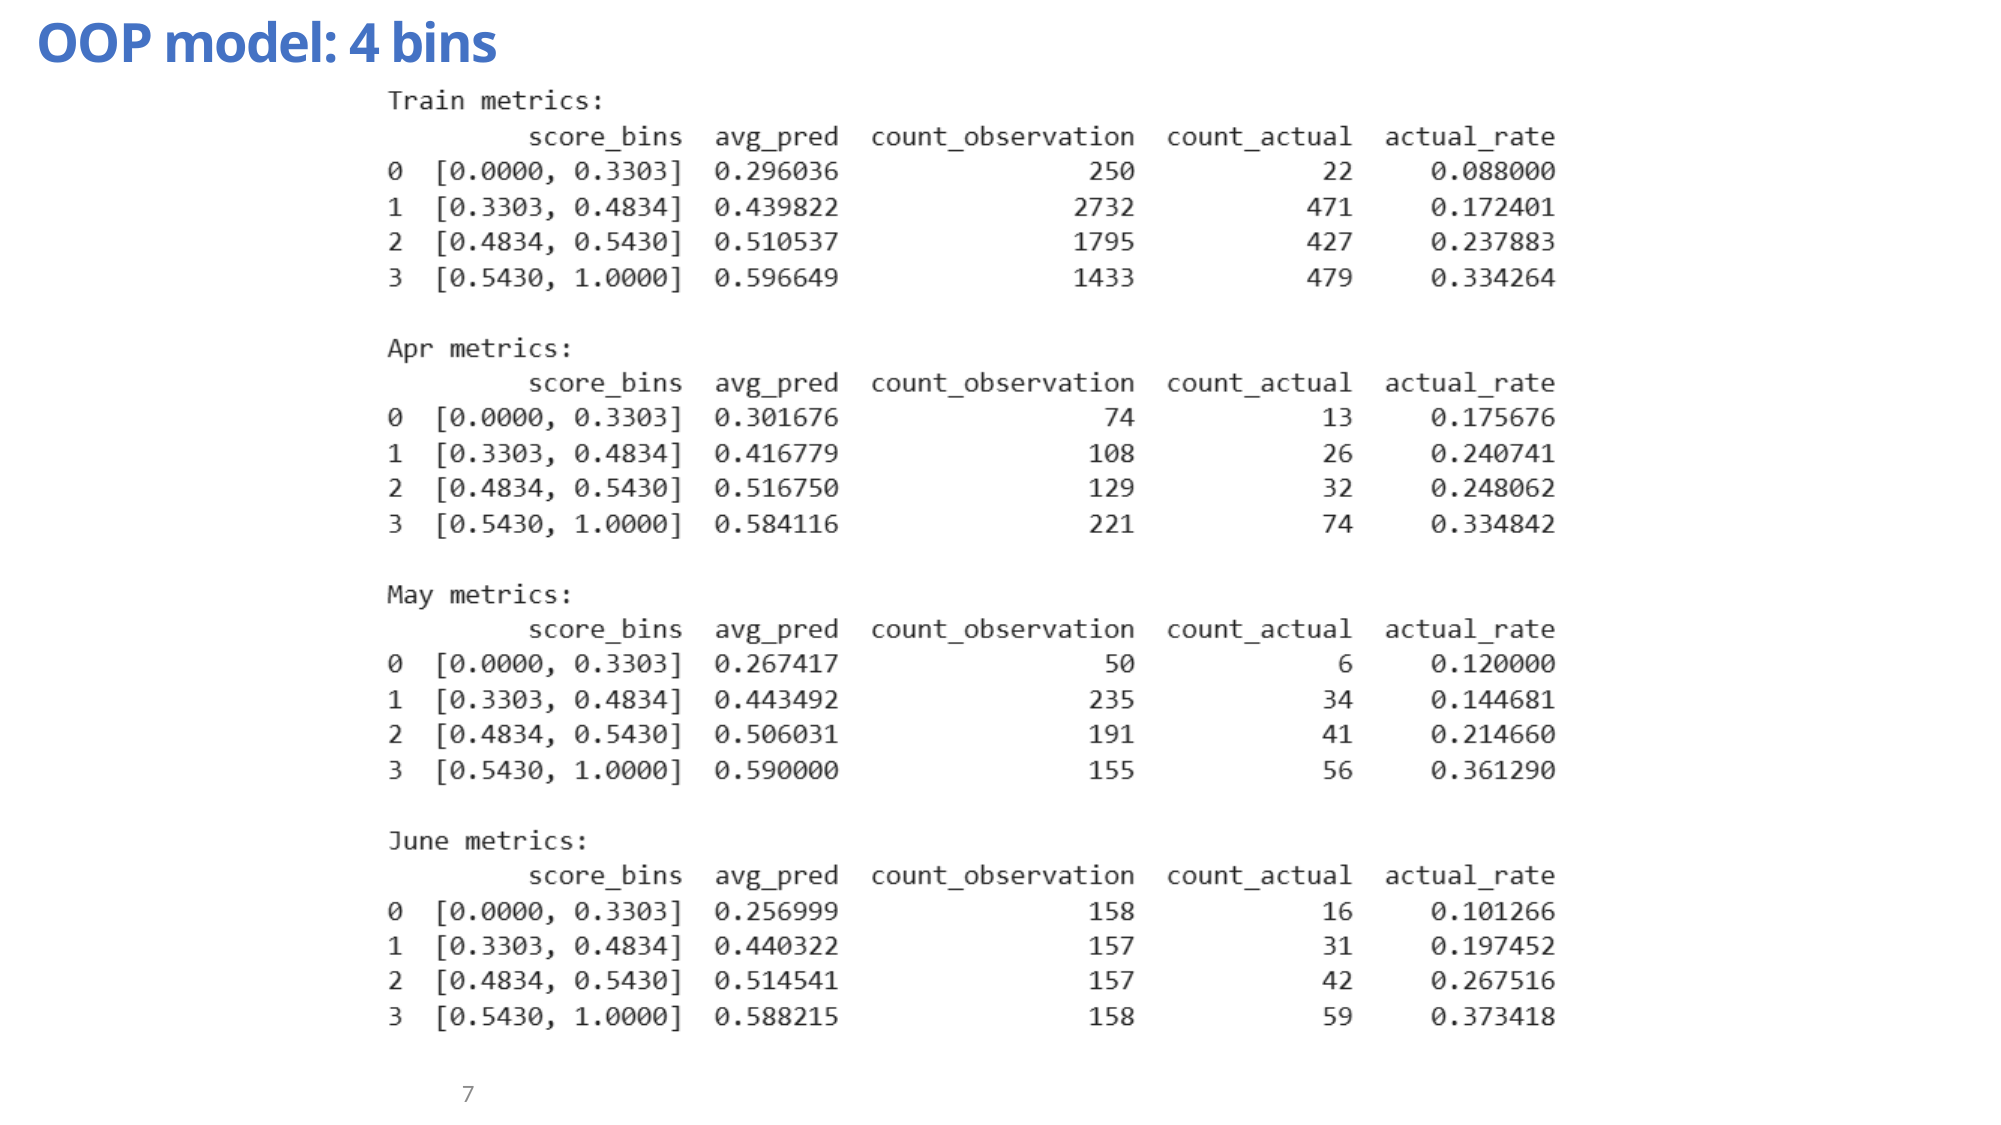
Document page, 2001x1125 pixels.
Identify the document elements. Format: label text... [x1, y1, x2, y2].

picture [373, 81, 1576, 1048]
slide_number 7 [51, 1073, 490, 1112]
text_box OOP model: 4 bins [21, 0, 1927, 81]
